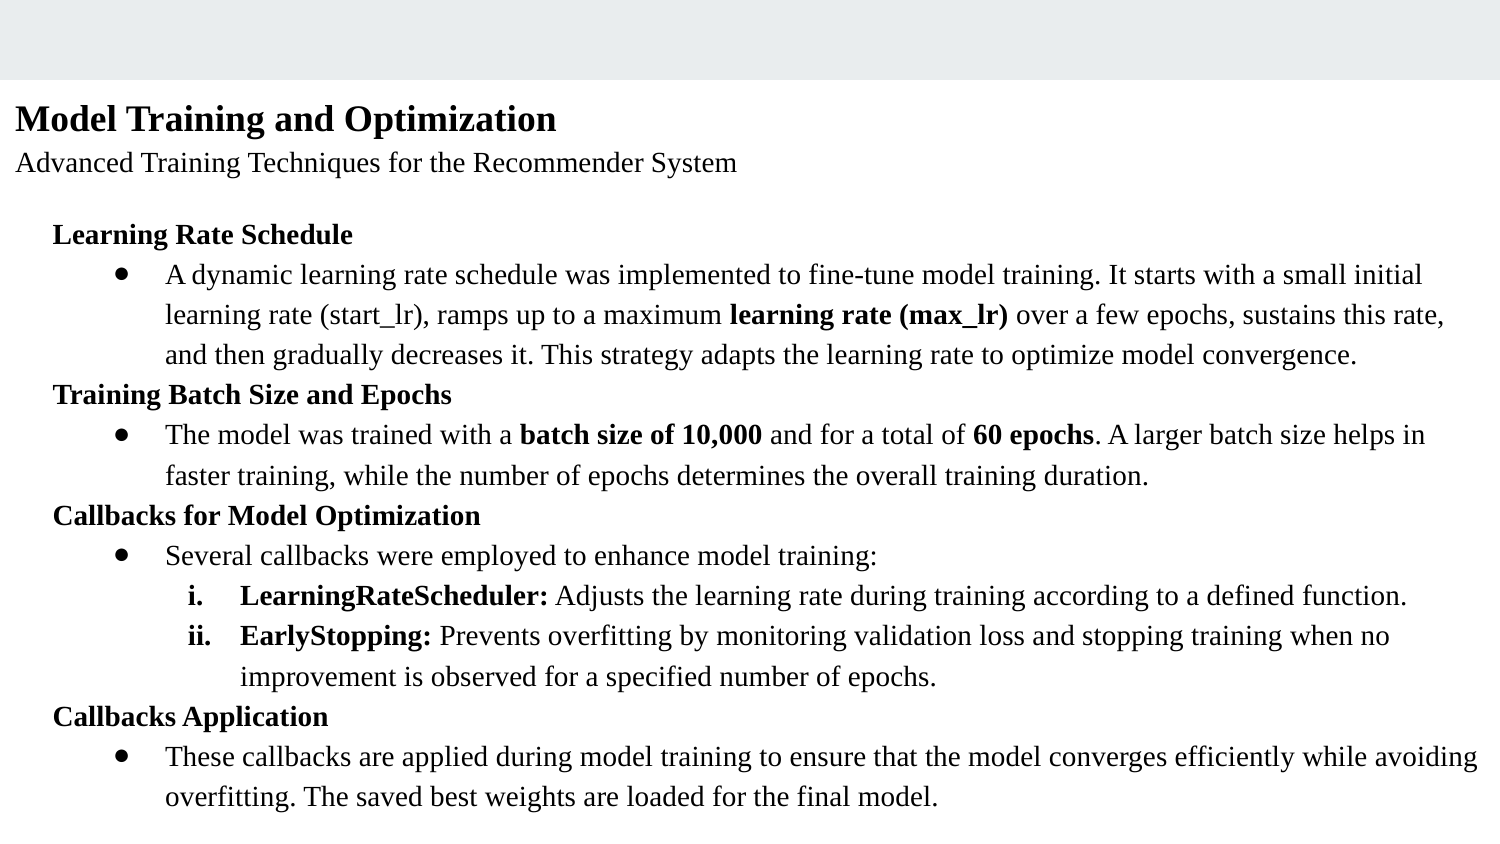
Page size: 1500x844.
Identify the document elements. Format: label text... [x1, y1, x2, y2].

text_box Model Training and Optimization Advanced Training Techniques for the Recommender System Learning Rate Schedule A dynamic learning rate schedule was implemented to fine-tune model training. It starts with a small initial learning rate (start_lr), ramps up to a maximum learning rate (max_lr) over a few epochs, sustains this rate, and then gradually decreases it. This strategy adapts the learning rate to optimize model convergence. Training Batch Size and Epochs The model was trained with a batch size of 10,000 and for a total of 60 epochs. A larger batch size helps in faster training, while the number of epochs determines the overall training duration. Callbacks for Model Optimization Several callbacks were employed to enhance model training: LearningRateScheduler: Adjusts the learning rate during training according to a defined function. EarlyStopping: Prevents overfitting by monitoring validation loss and stopping training when no improvement is observed for a specified number of epochs. Callbacks Application These callbacks are applied during model training to ensure that the model converges efficiently while avoiding overfitting. The saved best weights are loaded for the final model. [0, 78, 1500, 844]
